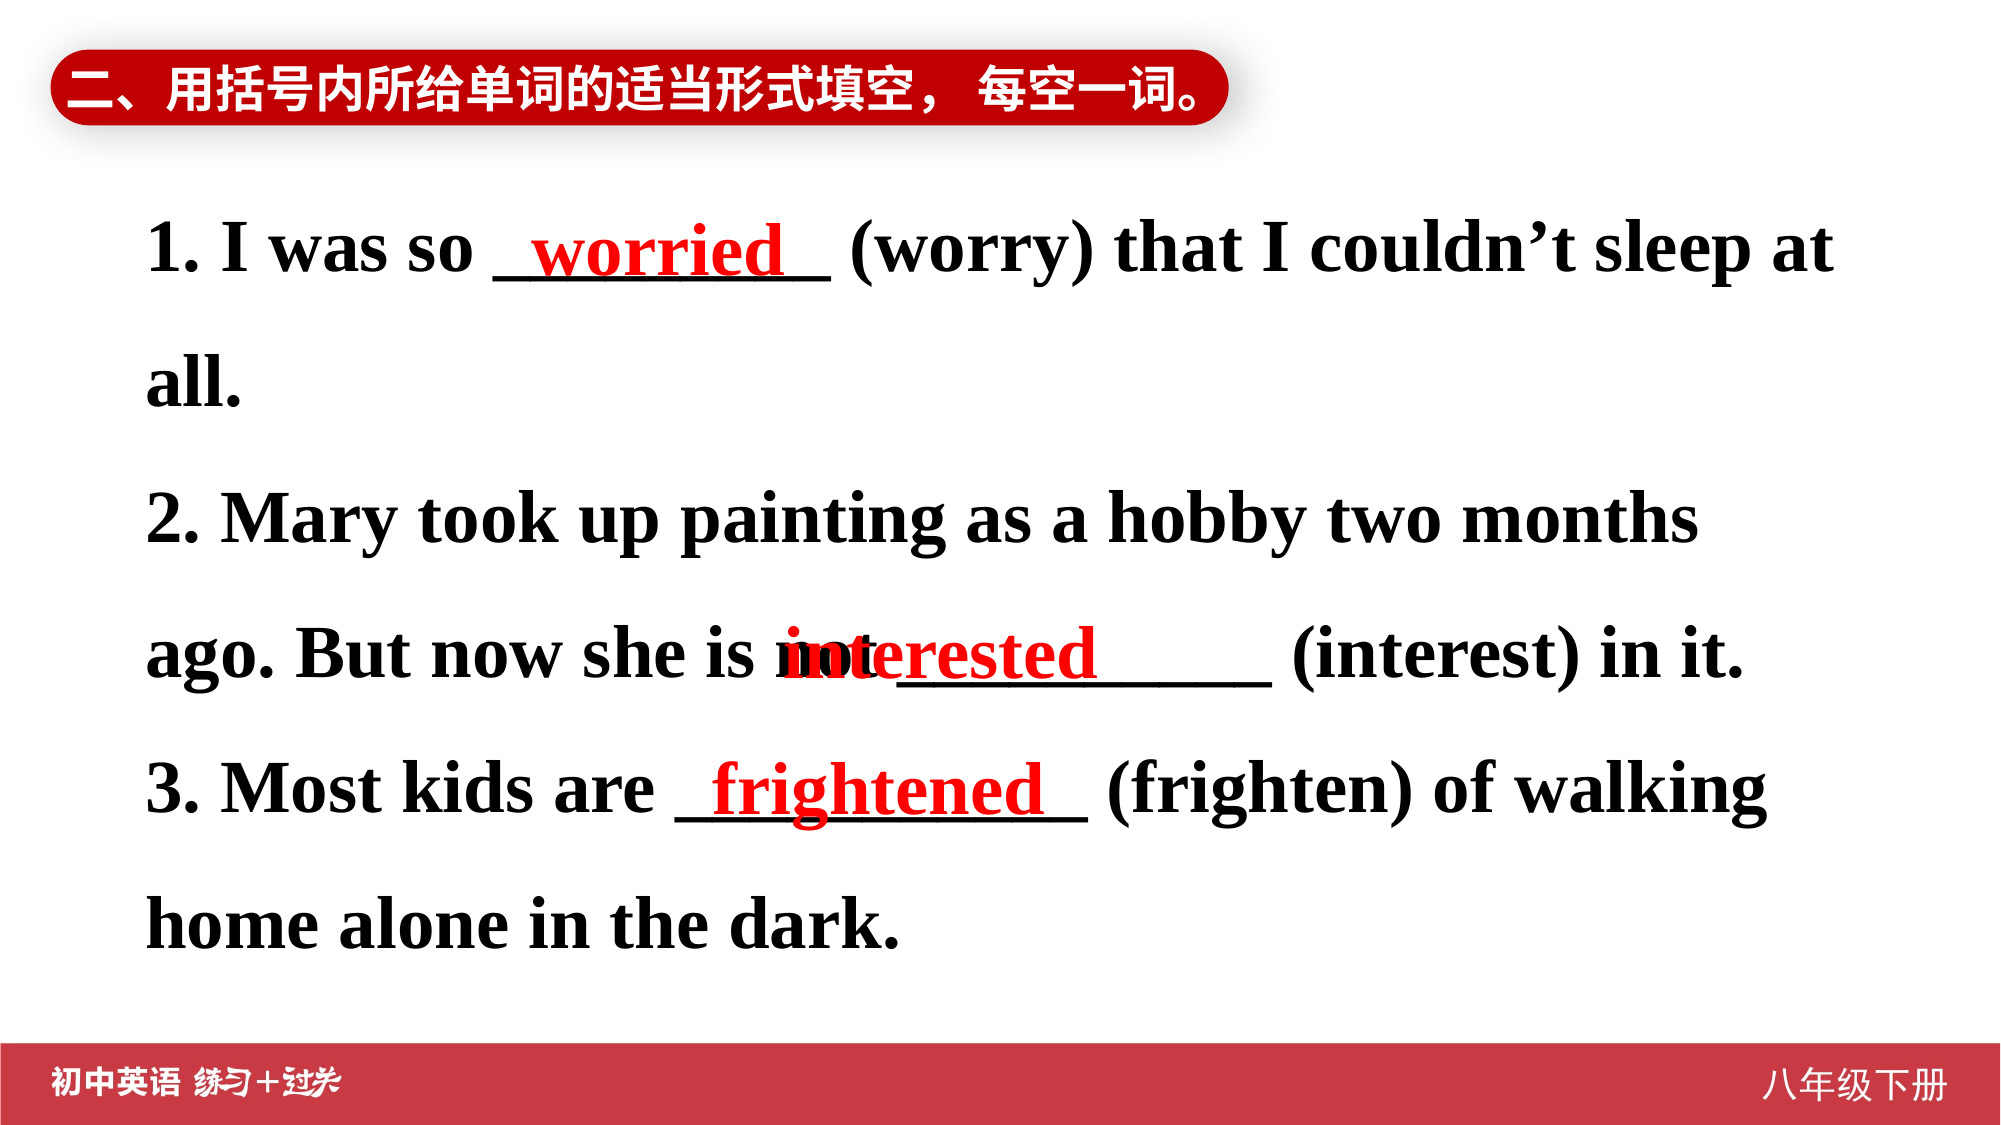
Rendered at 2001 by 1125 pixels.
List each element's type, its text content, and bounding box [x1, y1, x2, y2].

text_box 二、用括号内所给单词的适当形式填空， 每空一词。 [50, 49, 1229, 125]
picture [0, 0, 2001, 1125]
text_box interested [750, 571, 1120, 702]
text_box 1. I was so _________ (worry) that I couldn’t sleep at all. 2. Mary took up painting as a hobby two months ago. But now she is not __________ (interest) in it. 3. Most kids are ___________ (frighten) of walking home alone in the dark. [130, 143, 1854, 971]
text_box frightened [697, 707, 1089, 838]
text_box worried [516, 168, 824, 299]
